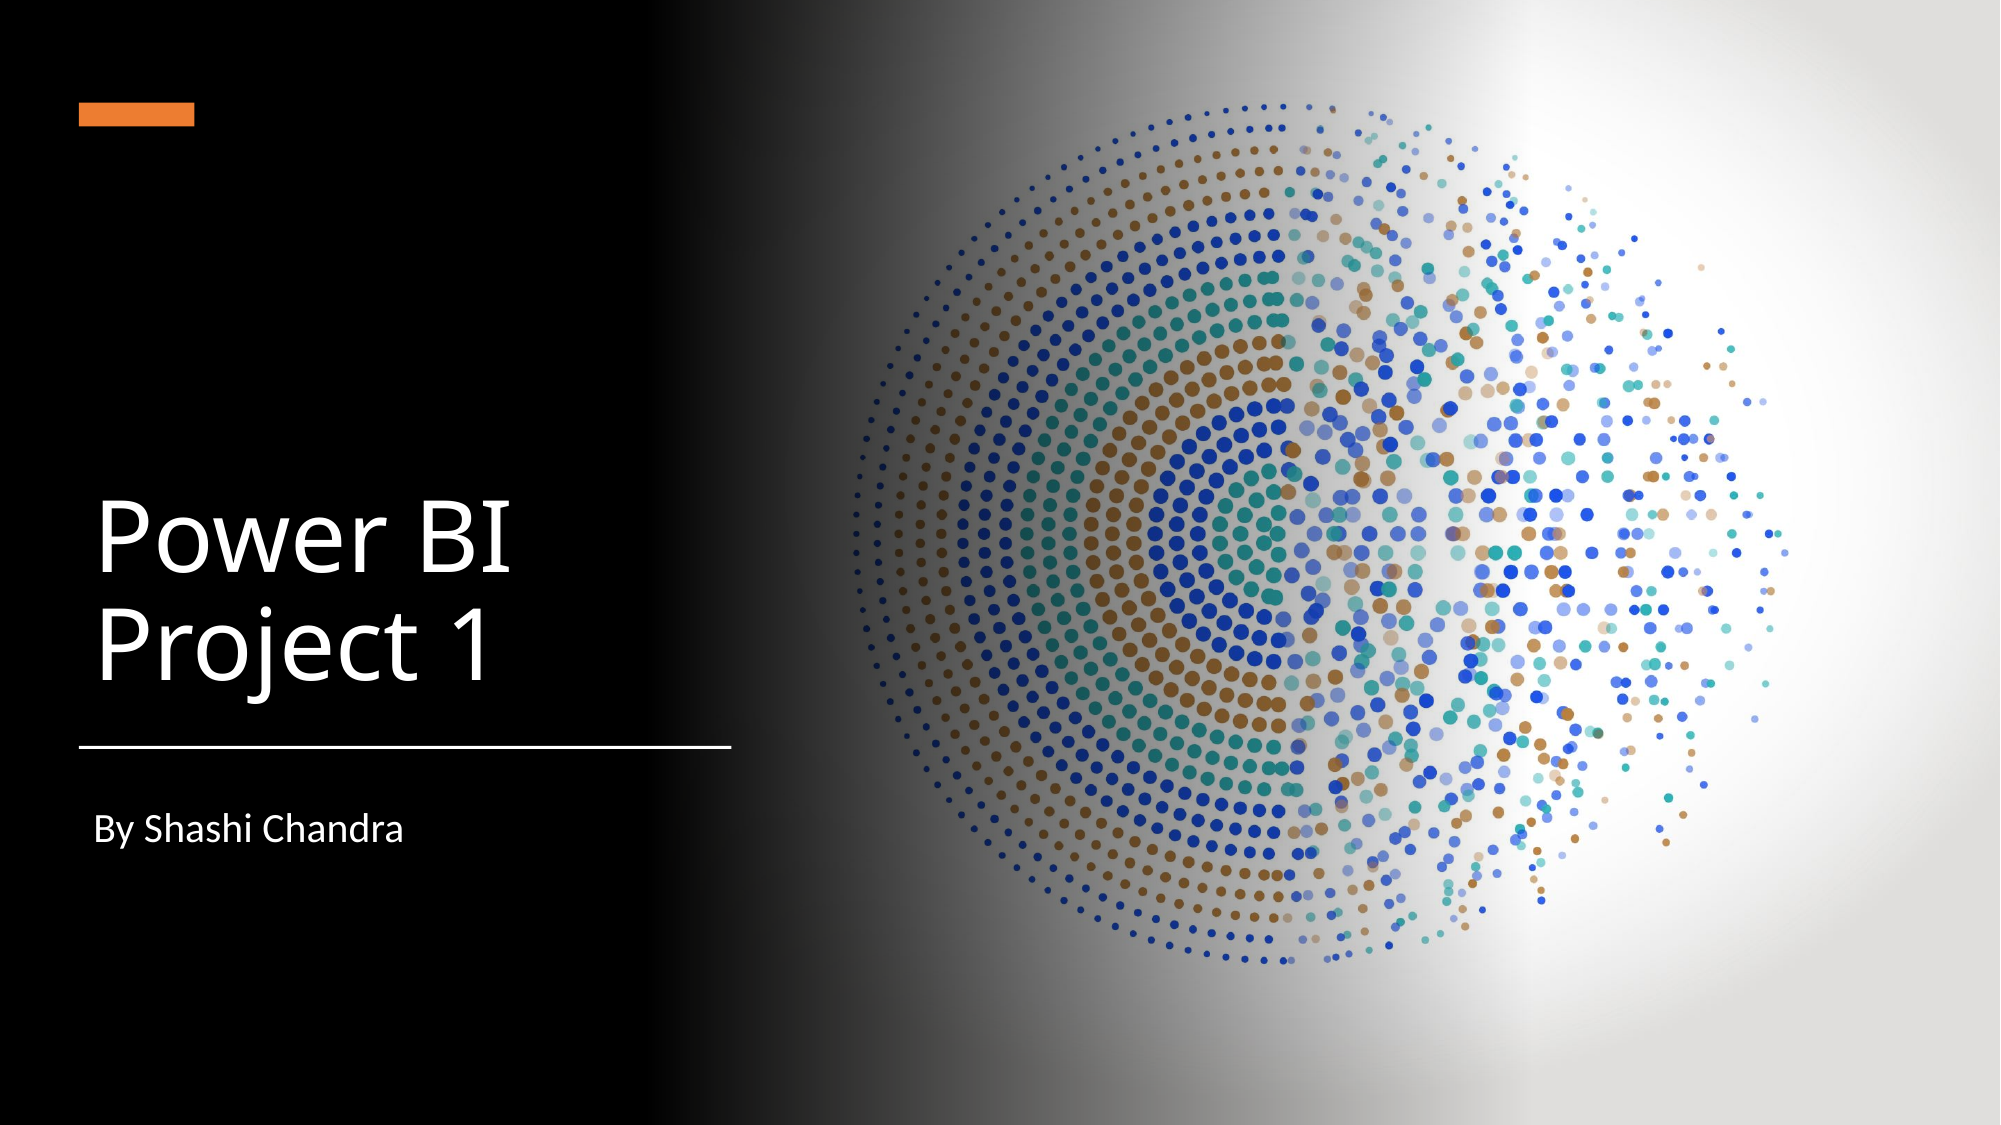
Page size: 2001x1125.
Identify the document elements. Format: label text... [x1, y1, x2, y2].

text_box [78, 745, 577, 750]
subtitle By Shashi Chandra [78, 799, 577, 998]
text_box [78, 102, 195, 128]
title Power BI Project 1 [78, 184, 577, 710]
picture [577, 0, 2000, 1125]
text_box [0, 0, 577, 1125]
